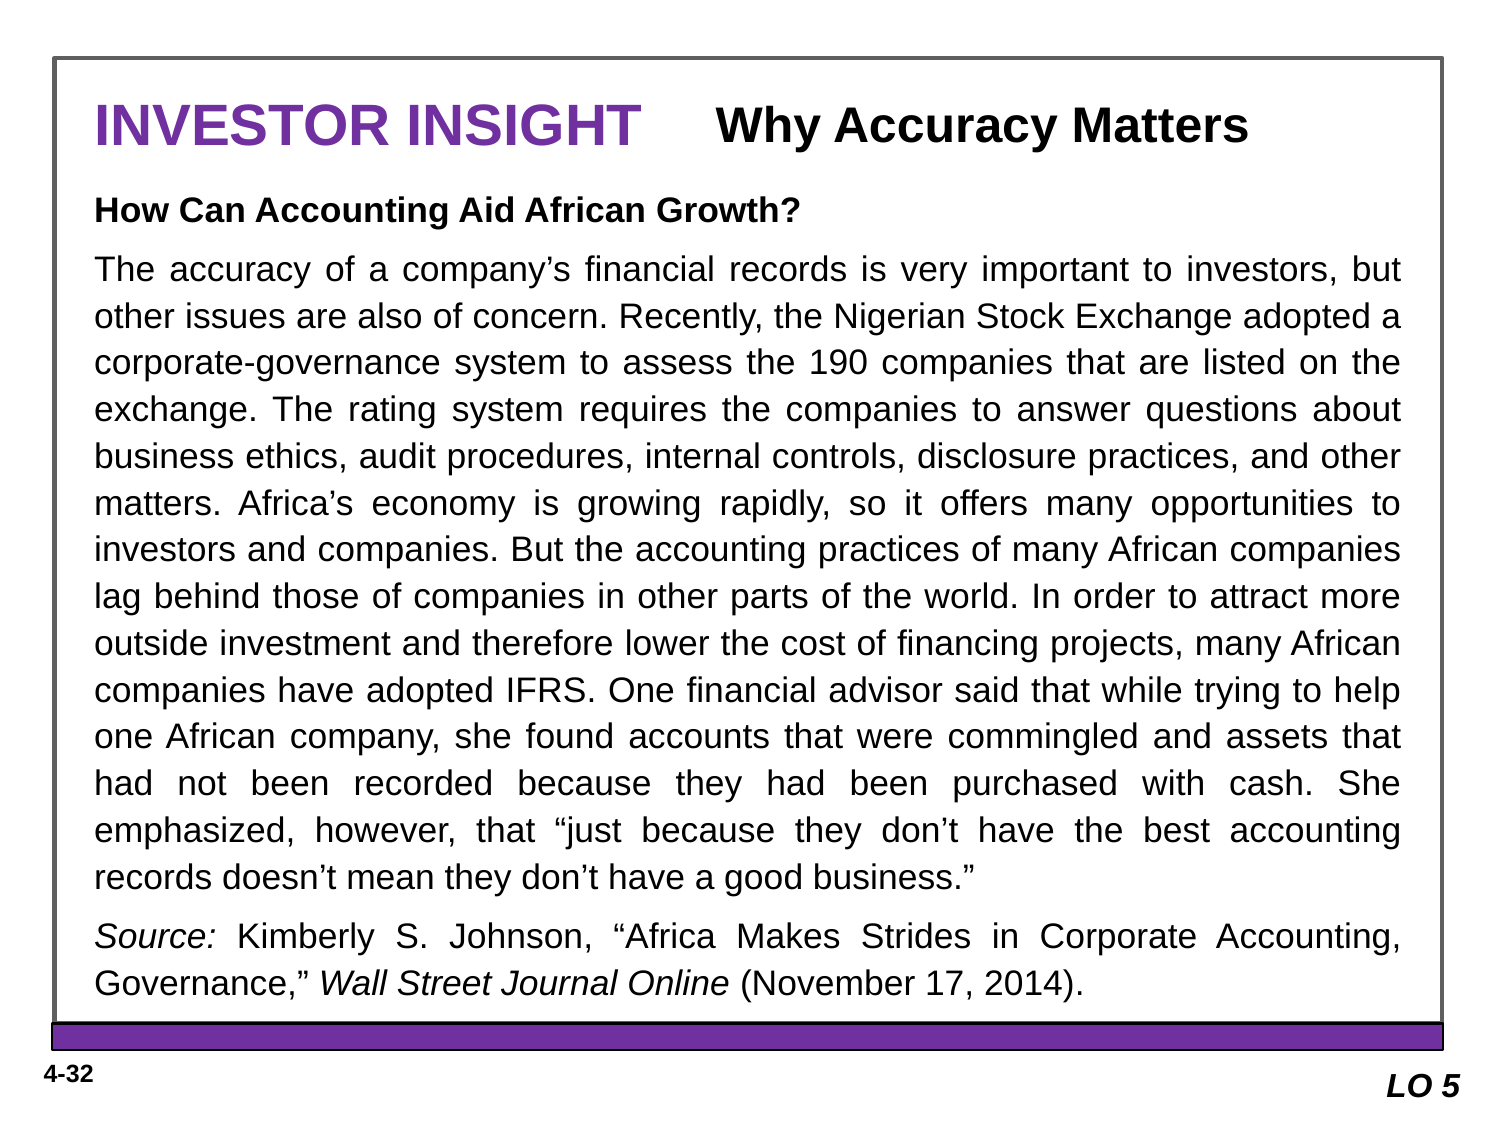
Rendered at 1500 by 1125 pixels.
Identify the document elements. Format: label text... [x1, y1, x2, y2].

text_box [52, 1023, 1443, 1050]
text_box [54, 58, 1442, 1023]
text_box LO 5 [1350, 1056, 1475, 1112]
